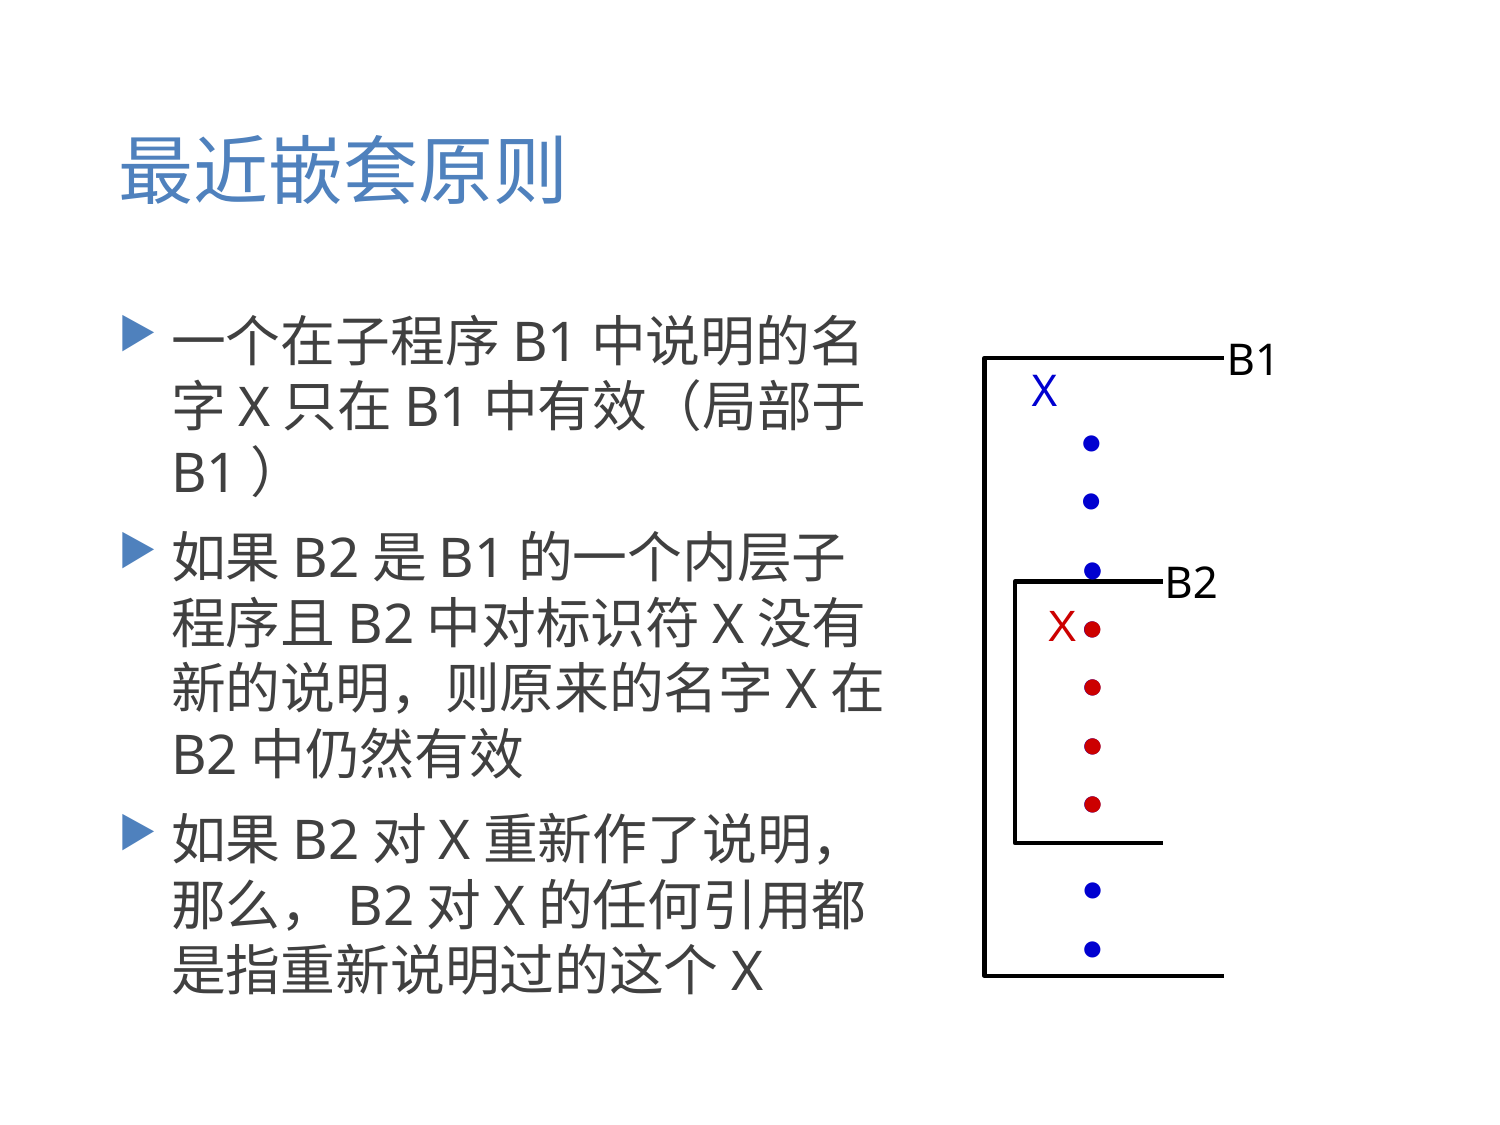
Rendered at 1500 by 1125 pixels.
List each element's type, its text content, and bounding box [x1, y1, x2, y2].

title 最近嵌套原则 [103, 59, 1398, 277]
list 一个在子程序B1中说明的名字X只在B1中有效（局部于B1） 如果B2是B1的一个内层子程序且B2中对标识符X没有新的说明，则原来的名字X在B2中仍然有效 如果B2对X重新作了说明，那么，B2对X的任何引用都是指重新说明过的这个X [103, 299, 913, 1014]
text_box X [1011, 594, 1041, 653]
text_box ● ● [1040, 413, 1143, 511]
text_box X [993, 360, 1096, 418]
text_box [1014, 581, 1041, 594]
text_box B2 [1144, 551, 1243, 610]
text_box B1 [1202, 329, 1305, 387]
text_box [1014, 610, 1163, 844]
text_box ● ● ● ● ● [1041, 539, 1144, 815]
text_box ● ● [1041, 860, 1144, 959]
text_box [984, 357, 1224, 977]
